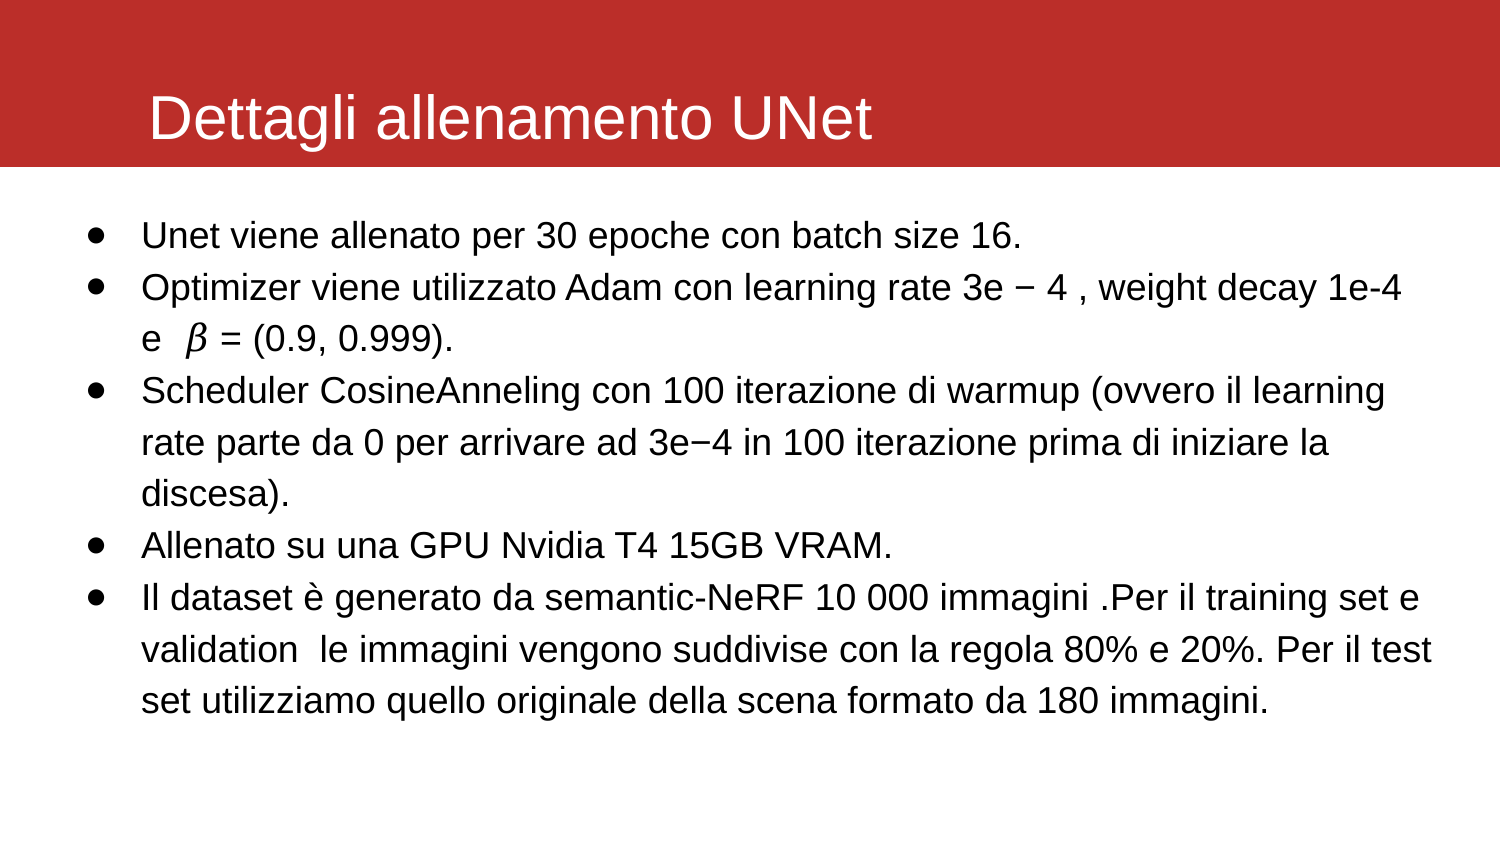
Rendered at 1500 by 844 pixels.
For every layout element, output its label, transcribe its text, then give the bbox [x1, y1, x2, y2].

list Unet viene allenato per 30 epoche con batch size 16. Optimizer viene utilizzato Adam con learning rate 3e − 4 , weight decay 1e-4 e 𝛽 = (0.9, 0.999). Scheduler CosineAnneling con 100 iterazione di warmup (ovvero il learning rate parte da 0 per arrivare ad 3e−4 in 100 iterazione prima di iniziare la discesa). Allenato su una GPU Nvidia T4 15GB VRAM. Il dataset è generato da semantic-NeRF 10 000 immagini .Per il training set e validation le immagini vengono suddivise con la regola 80% e 20%. Per il test set utilizziamo quello originale della scena formato da 180 immagini. [51, 189, 1449, 750]
title Dettagli allenamento UNet [0, 0, 1500, 167]
